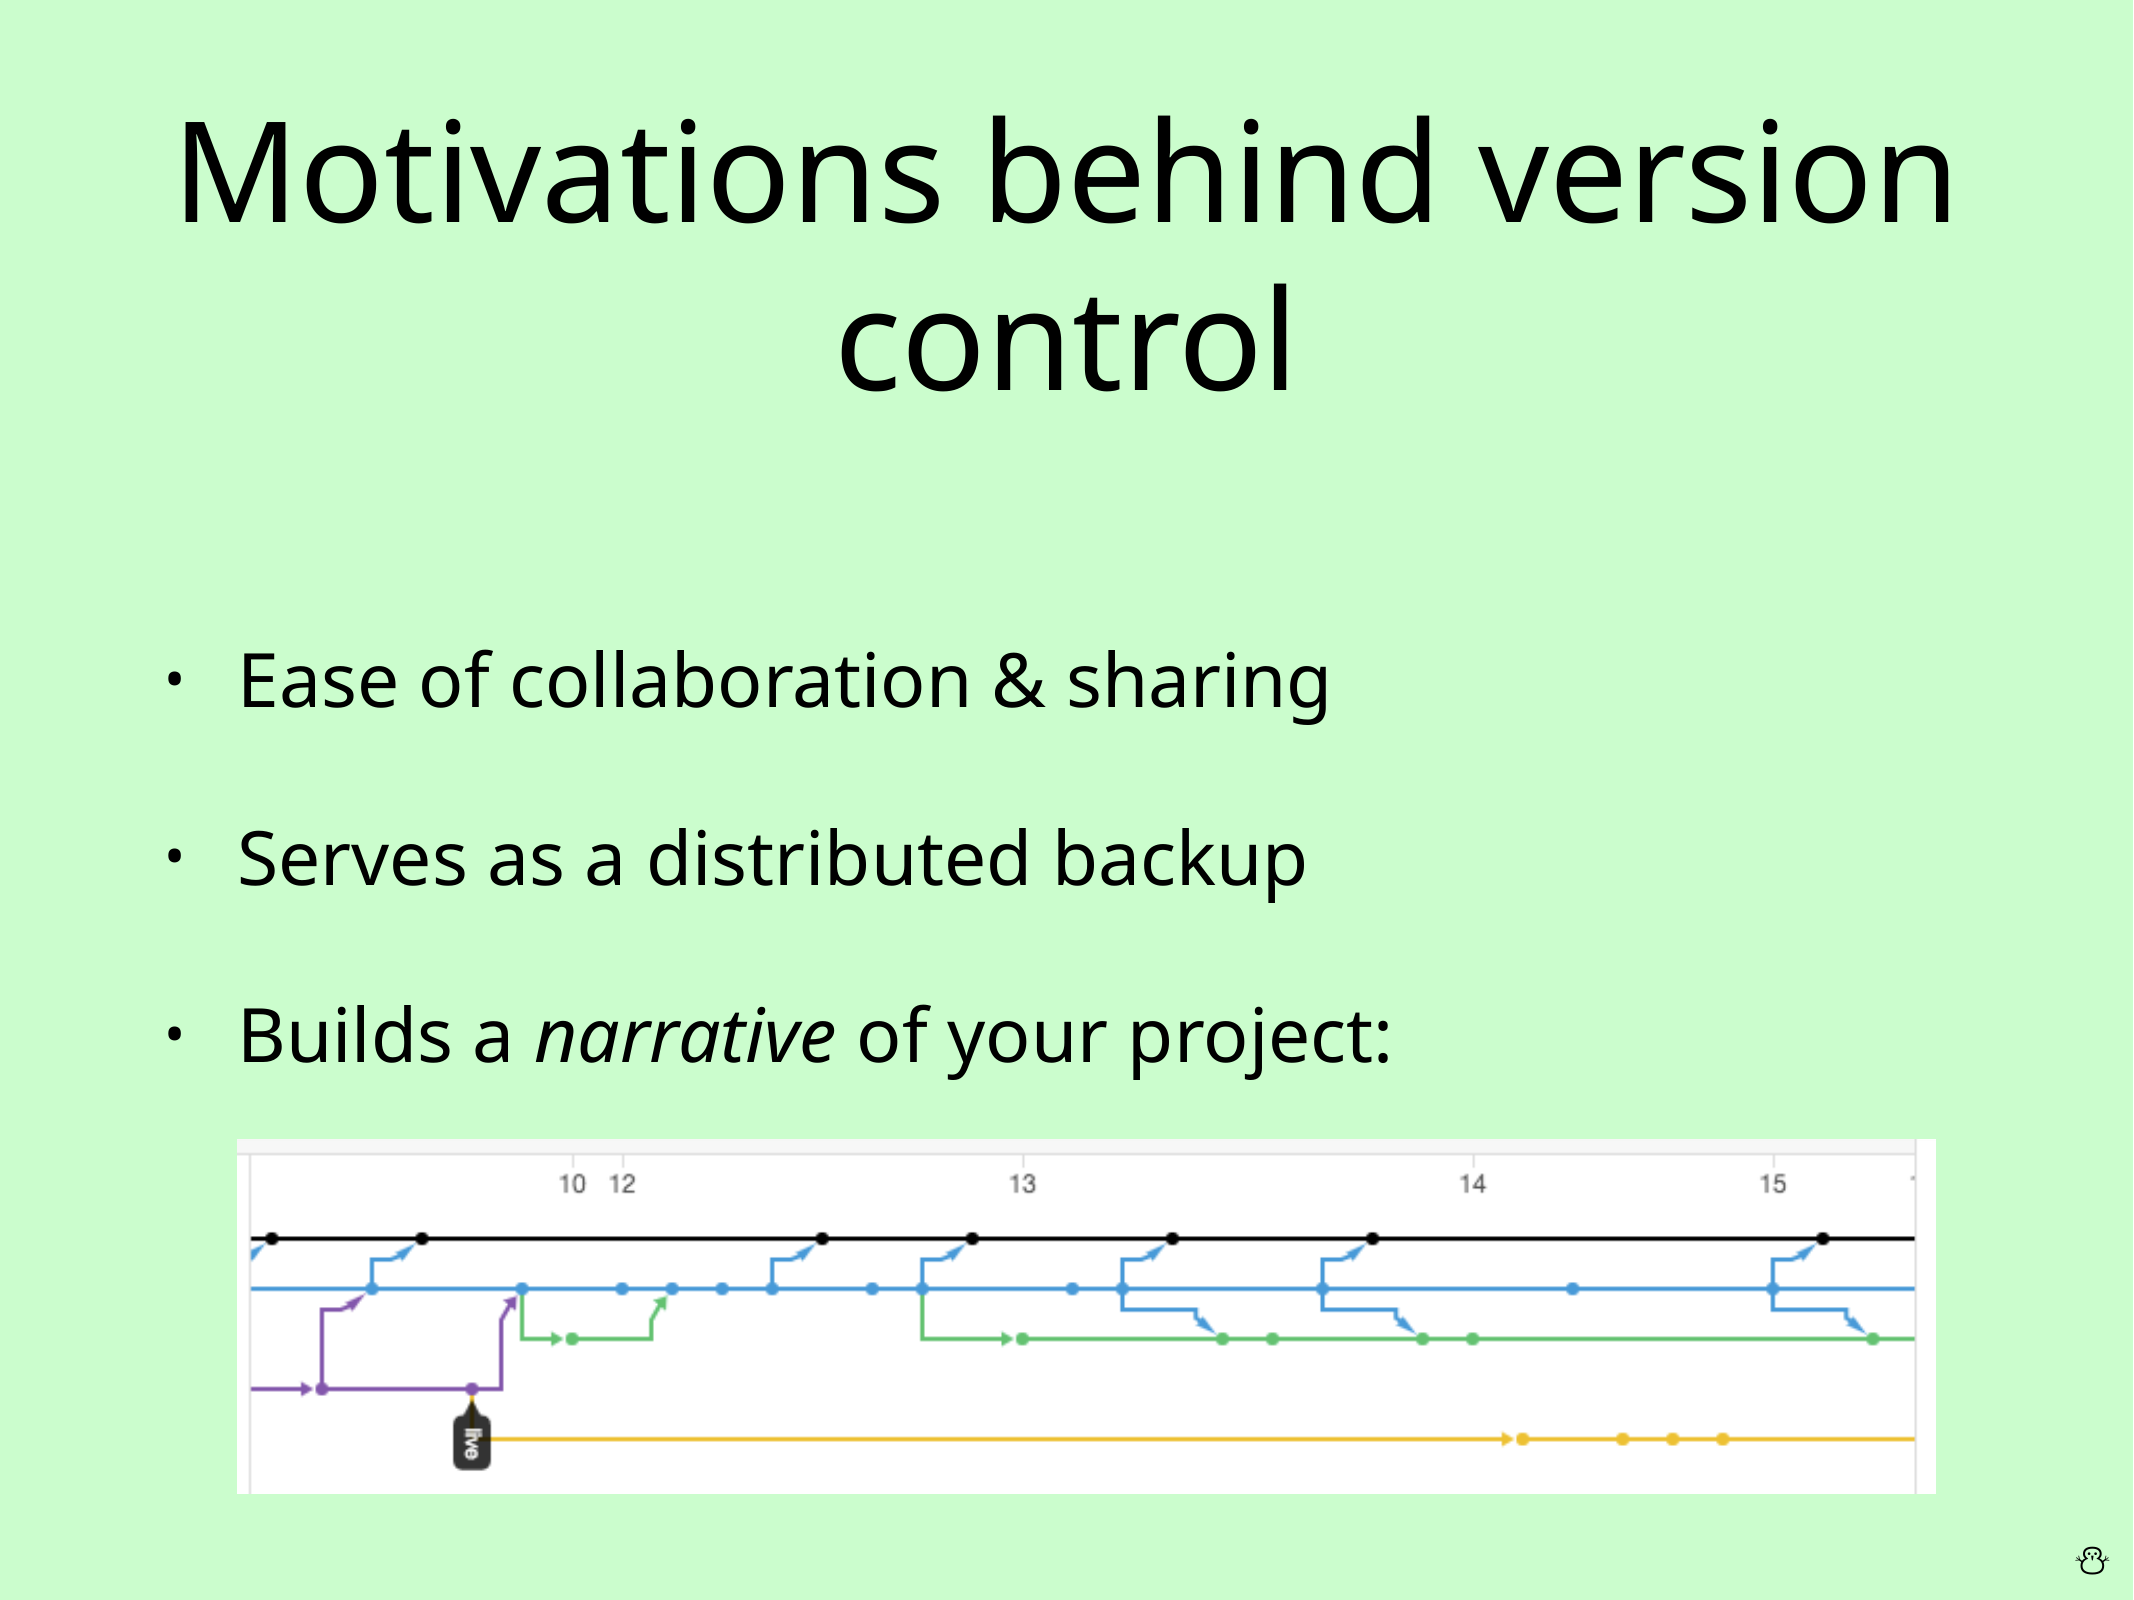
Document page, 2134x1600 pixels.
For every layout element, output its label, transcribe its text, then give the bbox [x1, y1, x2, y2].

text_box ⛄️ [2065, 1517, 2132, 1595]
title Motivations behind version control [156, 72, 1978, 428]
list Ease of collaboration & sharing Serves as a distributed backup Builds a narrative of your project: [156, 428, 1978, 1460]
picture [236, 1139, 1936, 1494]
